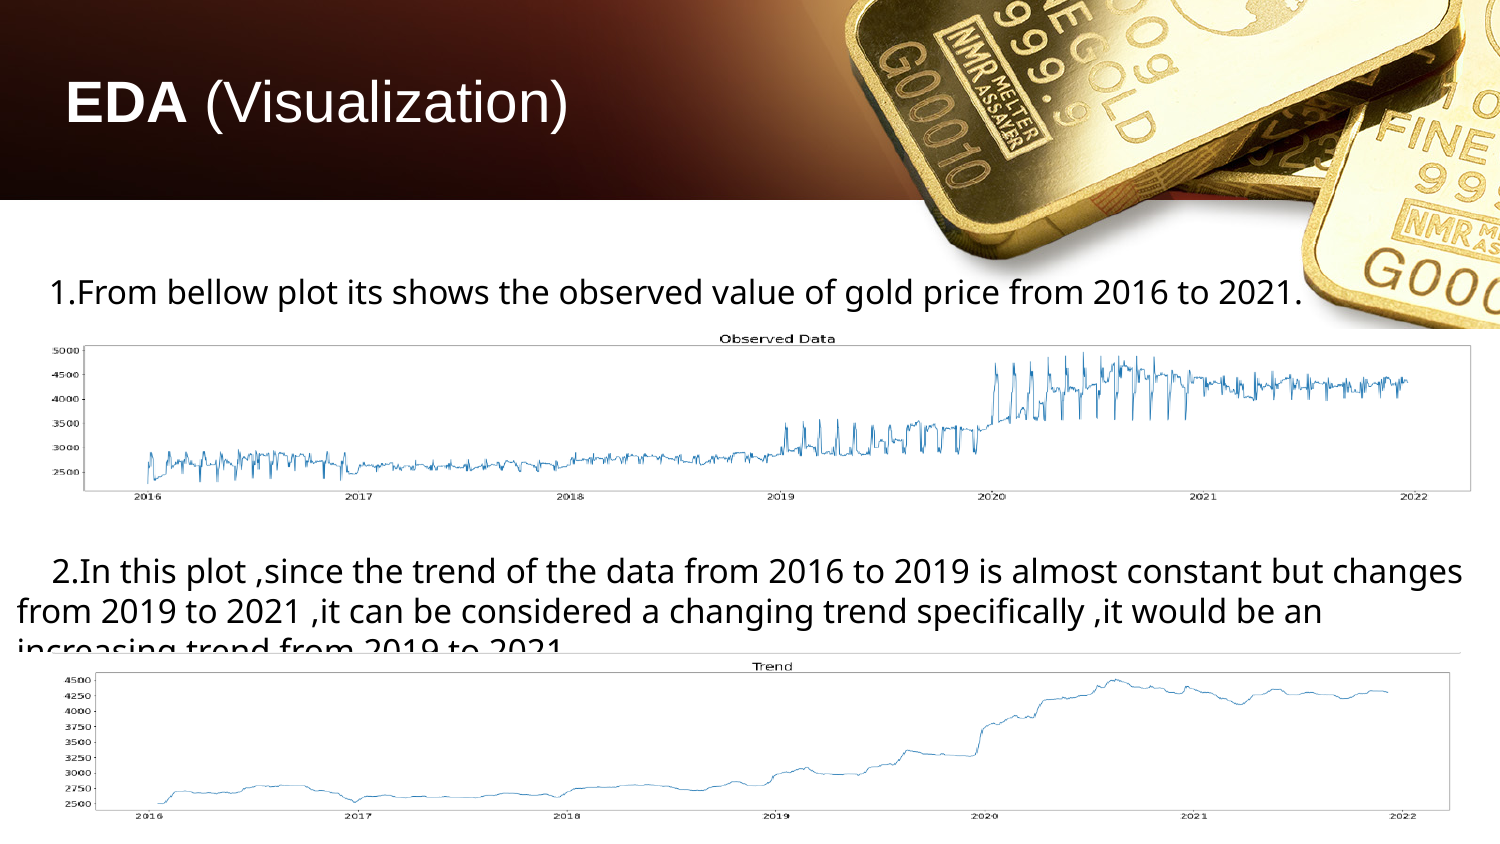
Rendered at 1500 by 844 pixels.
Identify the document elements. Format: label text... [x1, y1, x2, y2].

picture [0, 0, 1500, 844]
text_box From bellow plot its shows the observed value of gold price from 2016 to 2021. [34, 263, 1422, 328]
text_box 2.In this plot ,since the trend of the data from 2016 to 2019 is almost constant but changes from 2019 to 2021 ,it can be considered a changing trend specifically ,it would be an increasing trend from 2019 to 2021. [1, 542, 1498, 678]
title EDA (Visualization) [0, 29, 994, 170]
